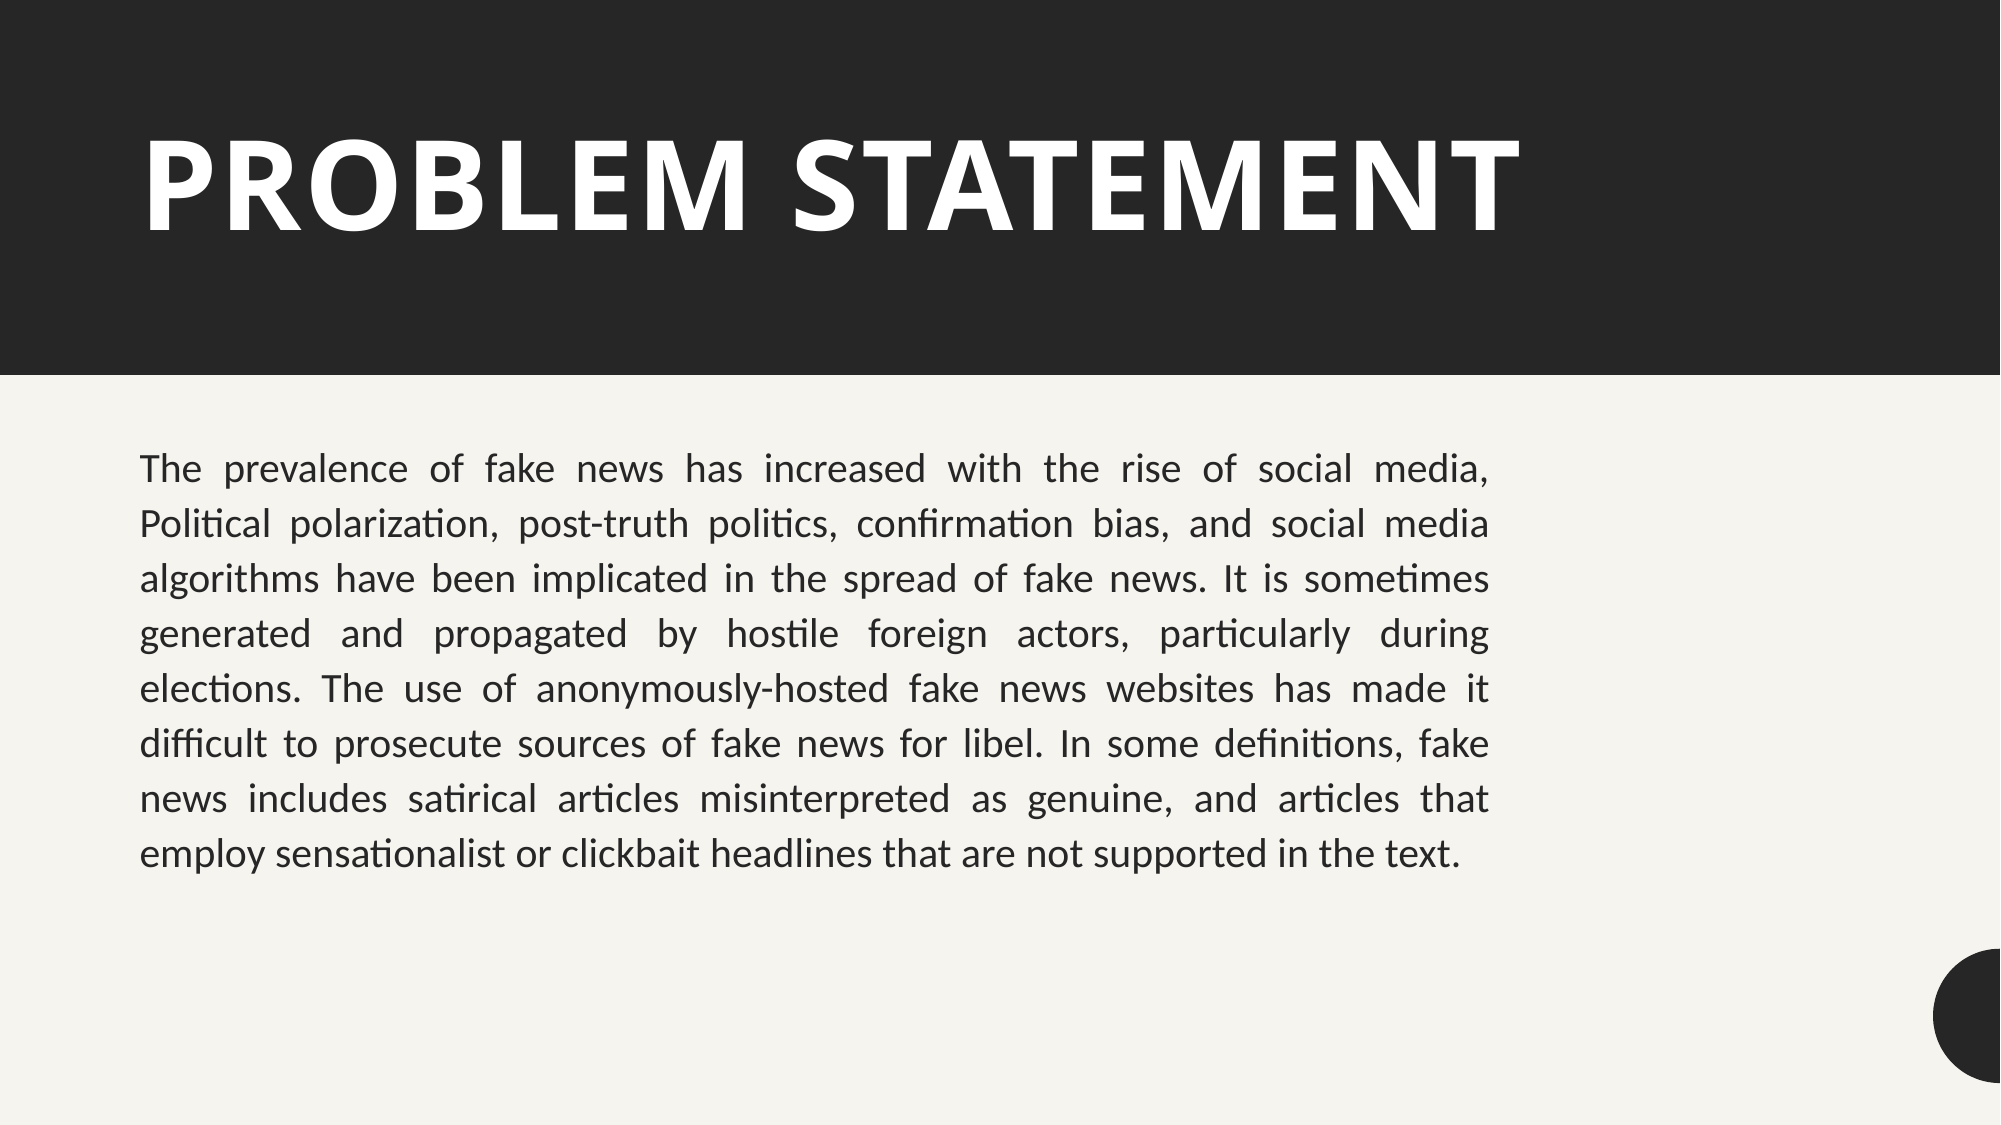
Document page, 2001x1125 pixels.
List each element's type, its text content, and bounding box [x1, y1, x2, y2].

text_box [0, 376, 2000, 1125]
title PROBLEM STATEMENT [124, 62, 1875, 318]
text_box [1933, 948, 2000, 1084]
list The prevalence of fake news has increased with the rise of social media, Political polarization, post-truth politics, confirmation bias, and social media algorithms have been implicated in the spread of fake news. It is sometimes generated and propagated by hostile foreign actors, particularly during elections. The use of anonymously-hosted fake news websites has made it difficult to prosecute sources of fake news for libel. In some definitions, fake news includes satirical articles misinterpreted as genuine, and articles that employ sensationalist or clickbait headlines that are not supported in the text. [124, 427, 1505, 949]
text_box [0, 0, 2000, 376]
